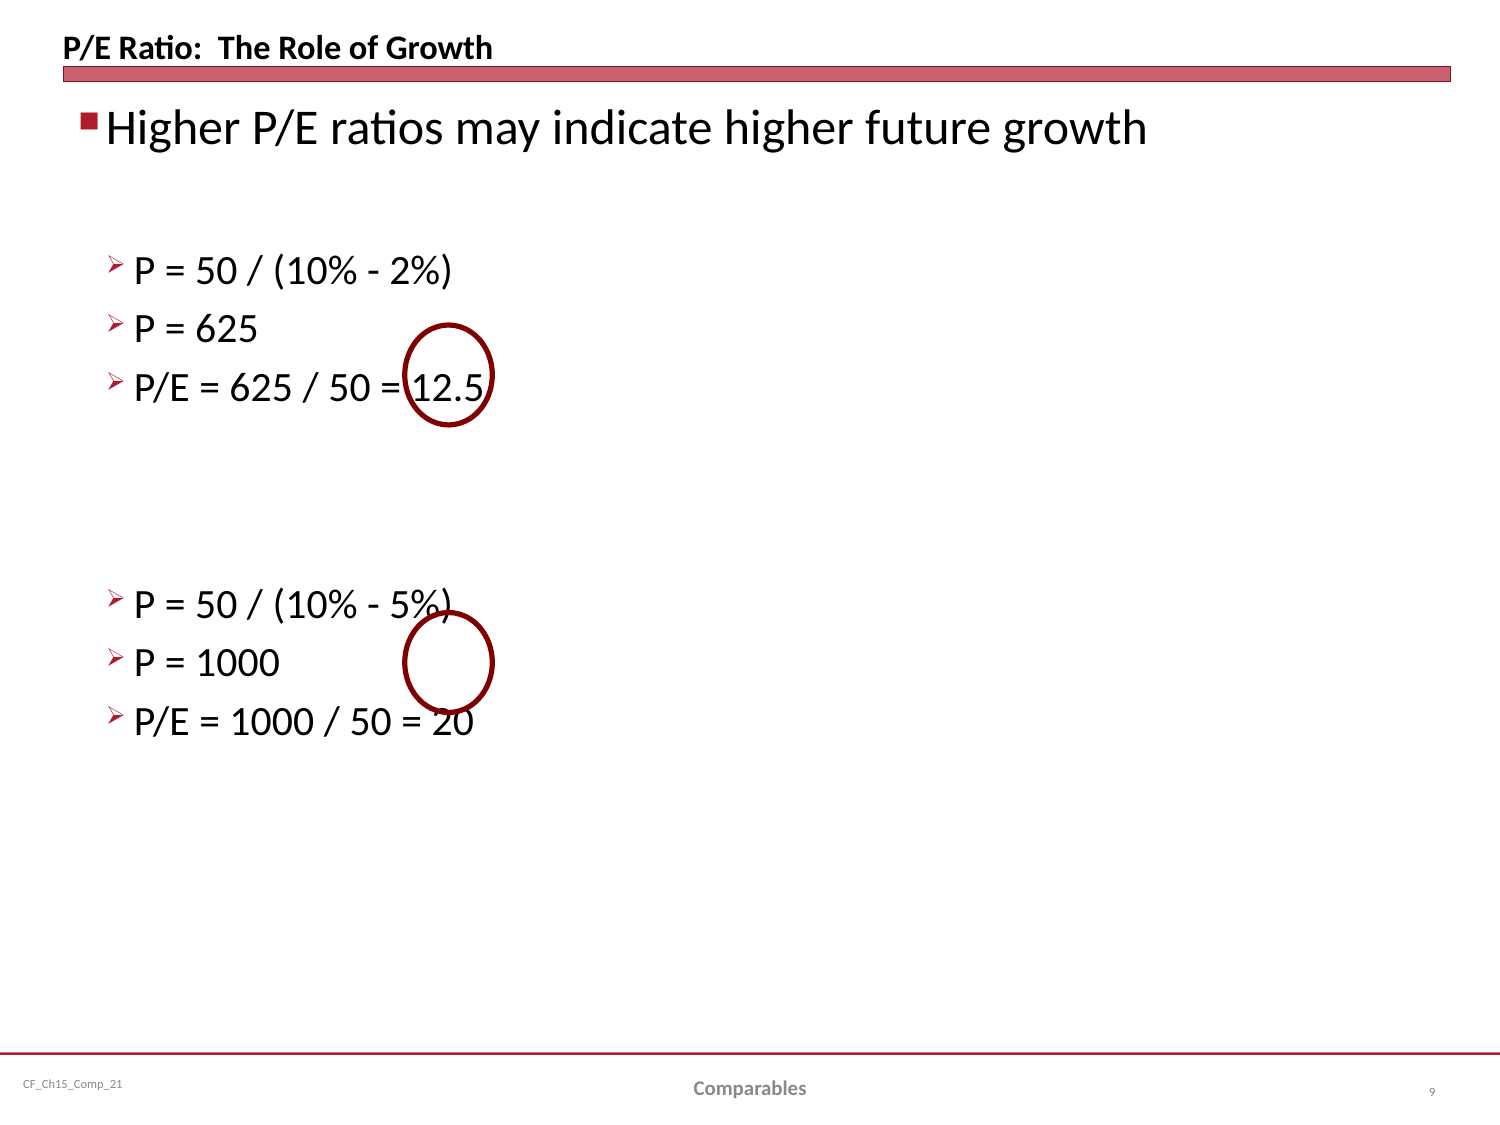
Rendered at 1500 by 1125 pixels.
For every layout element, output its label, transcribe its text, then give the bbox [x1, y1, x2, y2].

text_box [404, 612, 493, 713]
footer Comparables [512, 1056, 988, 1117]
list Higher P/E ratios may indicate higher future growth P = 50 / (10% - 2%) P = 625 P/E = 625 / 50 = 12.5 P = 50 / (10% - 5%) P = 1000 P/E = 1000 / 50 = 20 [63, 87, 1451, 1041]
text_box [404, 324, 493, 425]
slide_number 9 [1375, 1061, 1451, 1122]
title P/E Ratio: The Role of Growth [62, 6, 1451, 67]
